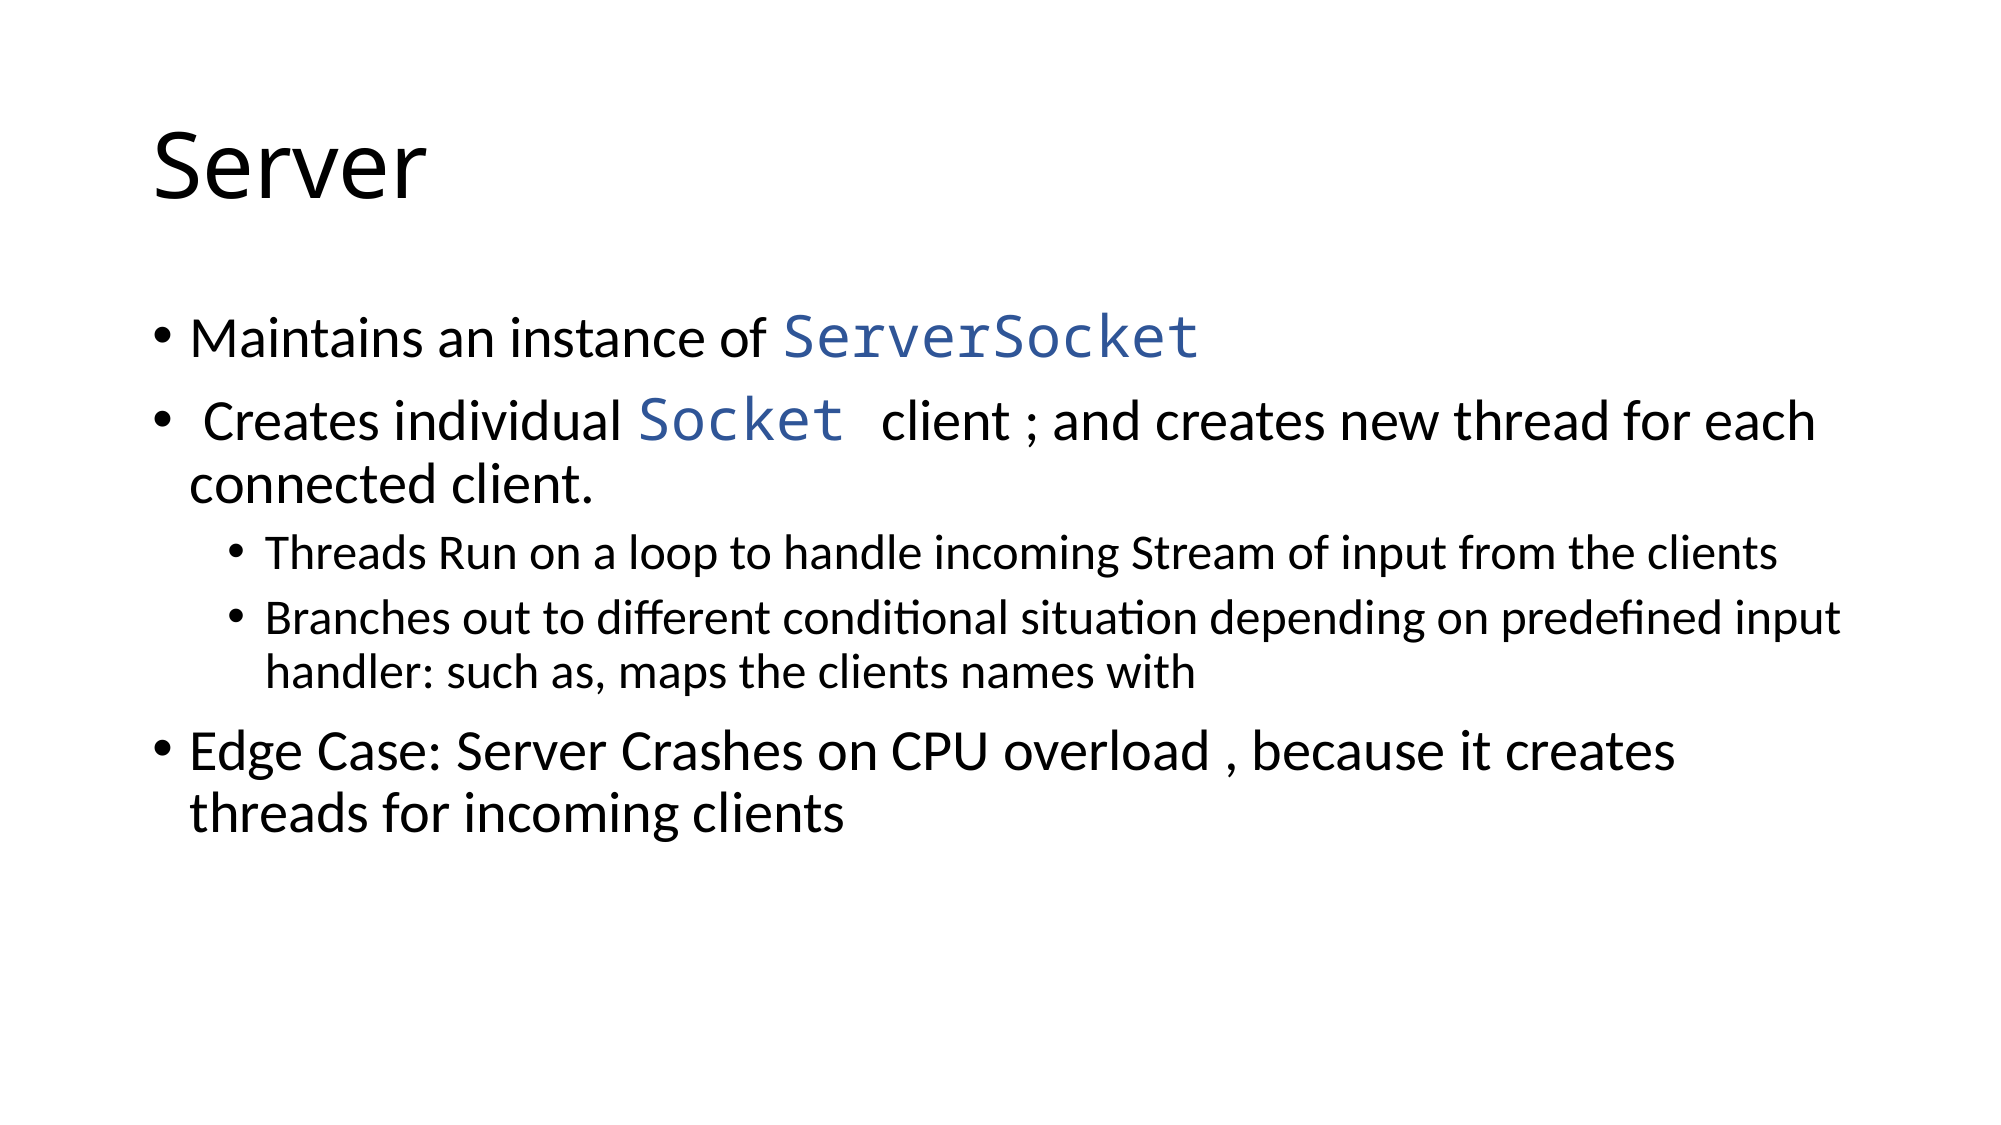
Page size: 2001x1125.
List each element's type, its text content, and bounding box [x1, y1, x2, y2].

list Maintains an instance of ServerSocket Creates individual Socket client ; and creates new thread for each connected client. Threads Run on a loop to handle incoming Stream of input from the clients Branches out to different conditional situation depending on predefined input handler: such as, maps the clients names with Edge Case: Server Crashes on CPU overload , because it creates threads for incoming clients [137, 299, 1863, 900]
title Server [137, 59, 1863, 278]
